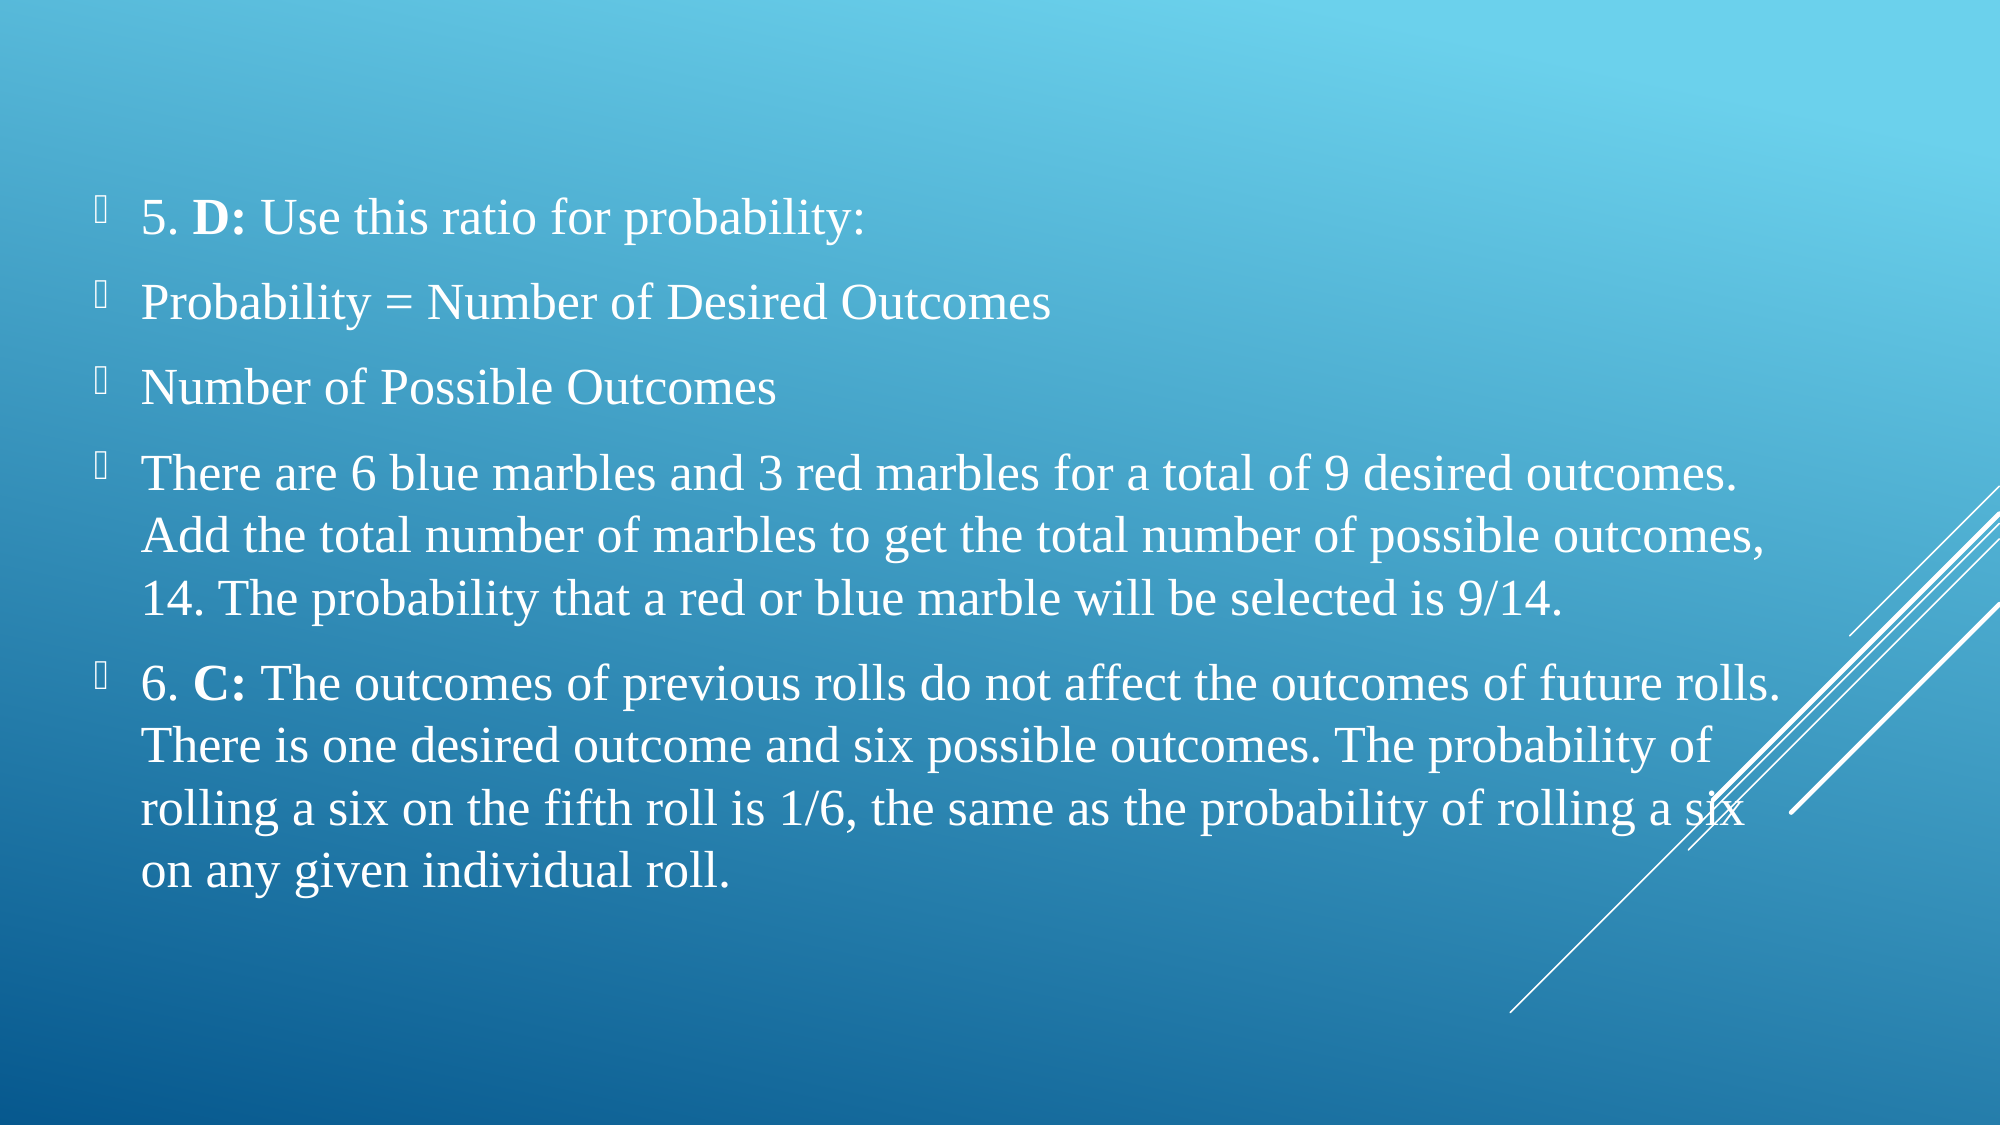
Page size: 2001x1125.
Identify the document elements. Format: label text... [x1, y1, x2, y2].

list 5. D: Use this ratio for probability: Probability = Number of Desired Outcomes Number of Possible Outcomes There are 6 blue marbles and 3 red marbles for a total of 9 desired outcomes. Add the total number of marbles to get the total number of possible outcomes, 14. The probability that a red or blue marble will be selected is 9/14. 6. C: The outcomes of previous rolls do not affect the outcomes of future rolls. There is one desired outcome and six possible outcomes. The probability of rolling a six on the fifth roll is 1/6, the same as the probability of rolling a six on any given individual roll. [78, 113, 1826, 1038]
